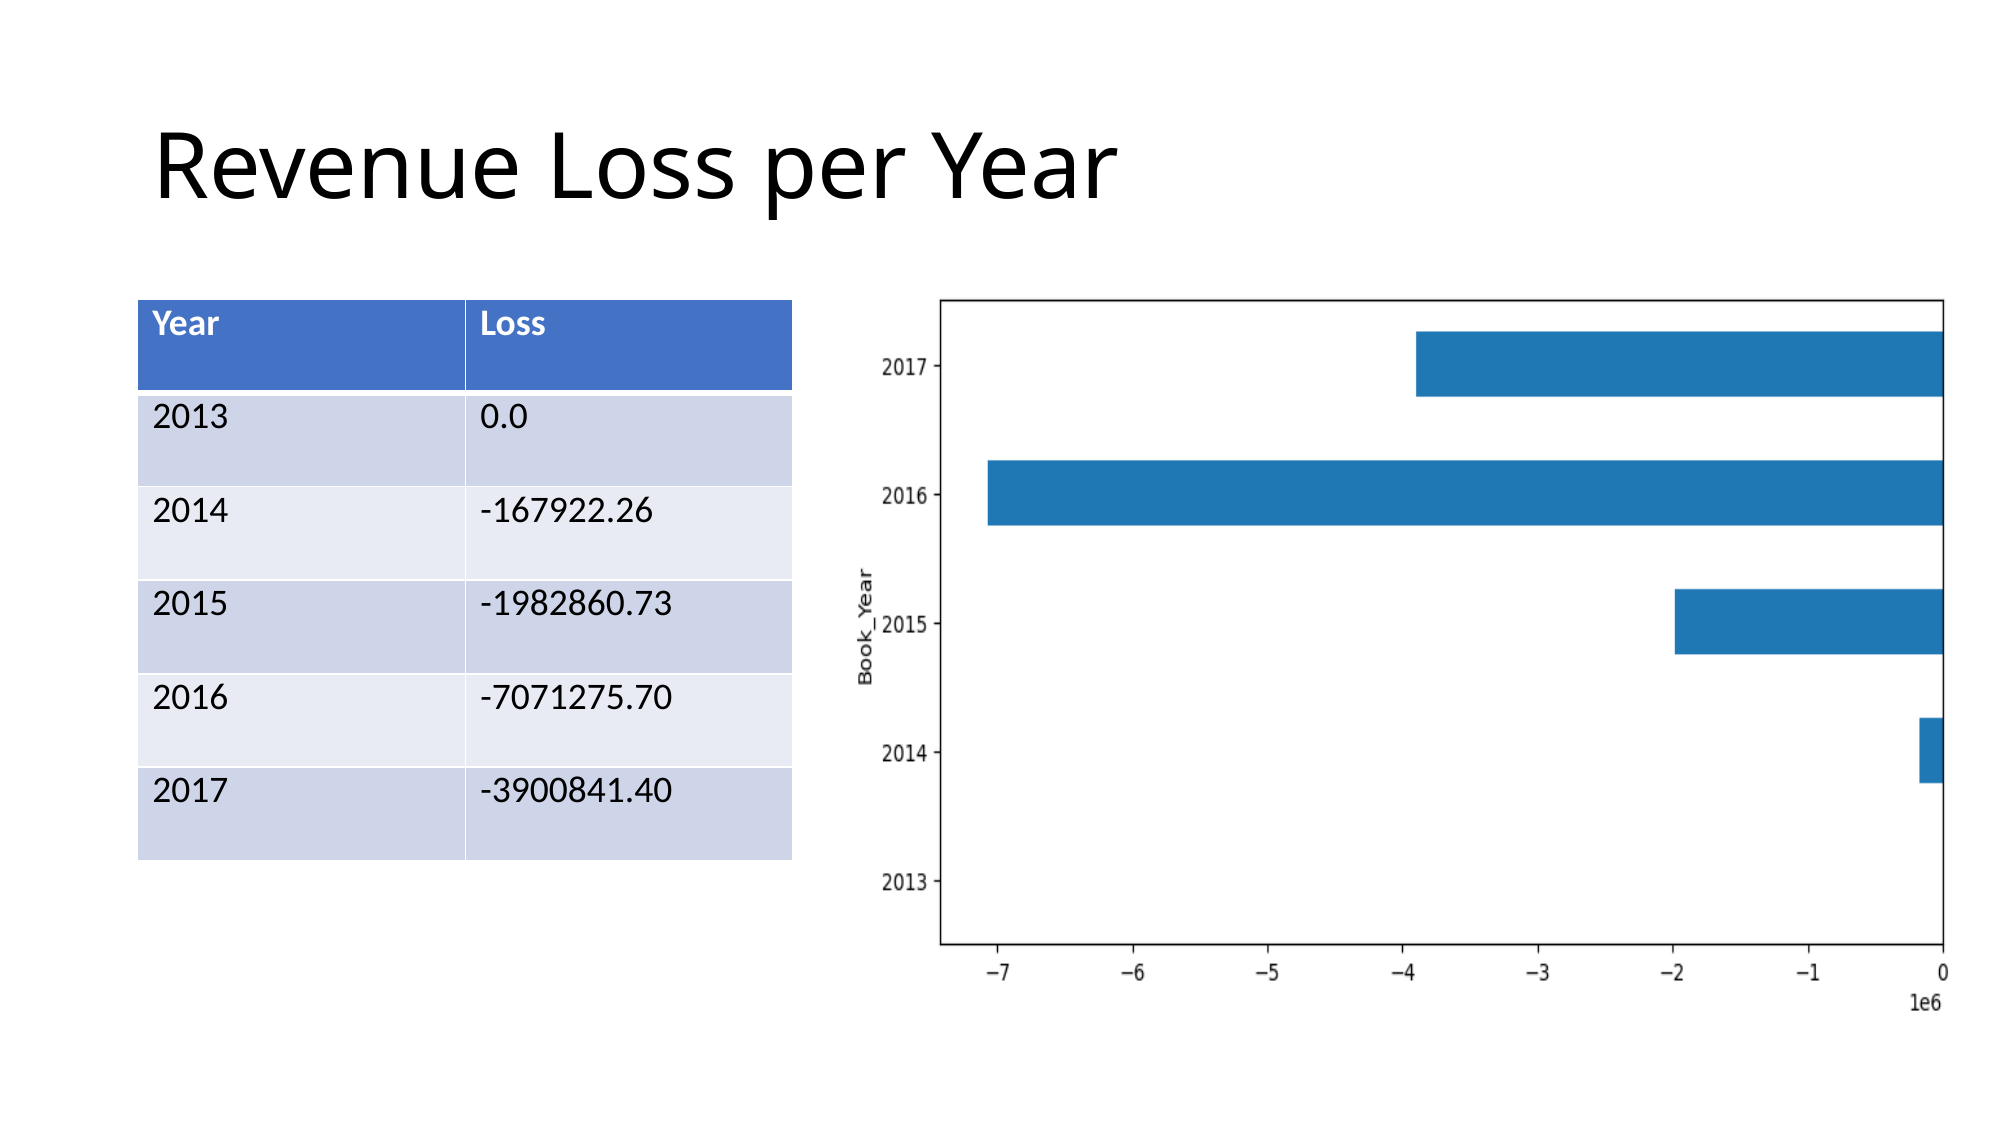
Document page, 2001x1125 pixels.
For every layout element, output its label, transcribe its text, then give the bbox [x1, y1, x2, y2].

table_cell 2014 [138, 487, 465, 579]
table_cell -7071275.70 [466, 675, 792, 766]
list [843, 285, 1961, 1031]
table_cell -167922.26 [466, 487, 792, 579]
table_header Loss [466, 300, 792, 390]
table_cell 2016 [138, 675, 465, 766]
table_cell -1982860.73 [466, 581, 792, 673]
table_cell -3900841.40 [466, 768, 792, 860]
title Revenue Loss per Year [137, 59, 1863, 278]
table_header Year [138, 300, 465, 390]
table_cell 2015 [138, 581, 465, 673]
table_cell 2013 [138, 396, 465, 486]
table_cell 0.0 [466, 396, 792, 486]
table_cell 2017 [138, 768, 465, 860]
